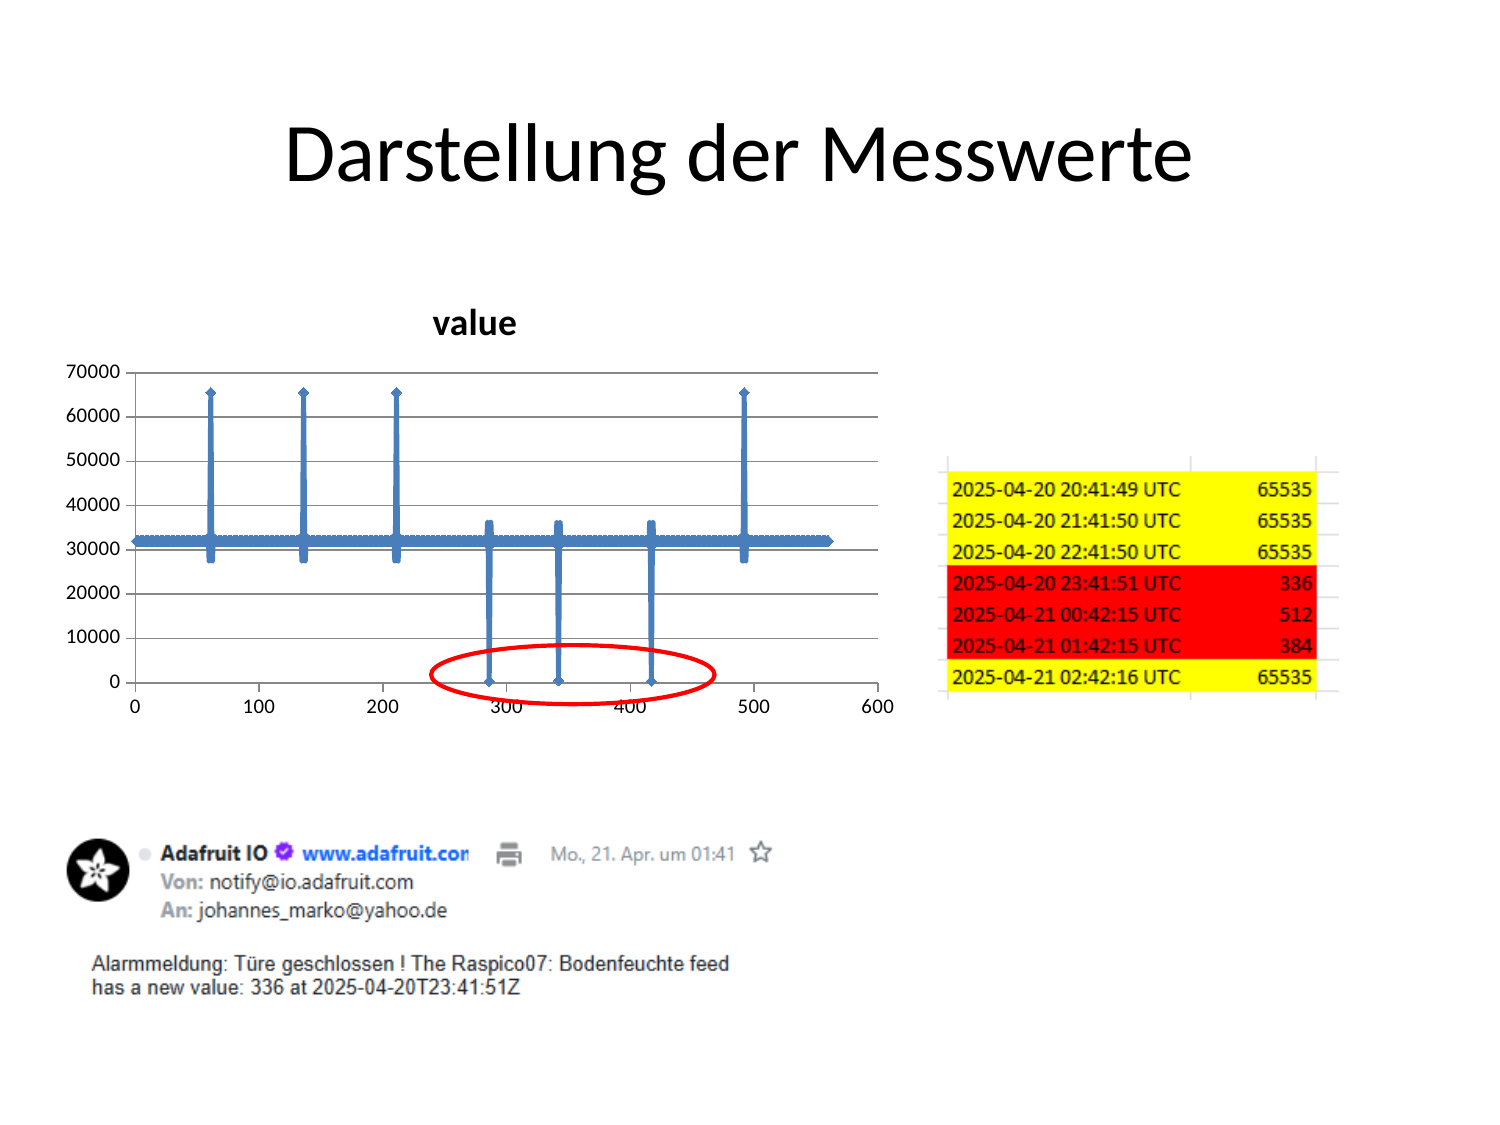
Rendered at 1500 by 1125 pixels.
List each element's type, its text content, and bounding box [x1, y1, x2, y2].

picture [52, 828, 783, 1012]
title Darstellung der Messwerte [64, 54, 1415, 243]
picture [938, 455, 1340, 701]
chart [40, 278, 909, 730]
